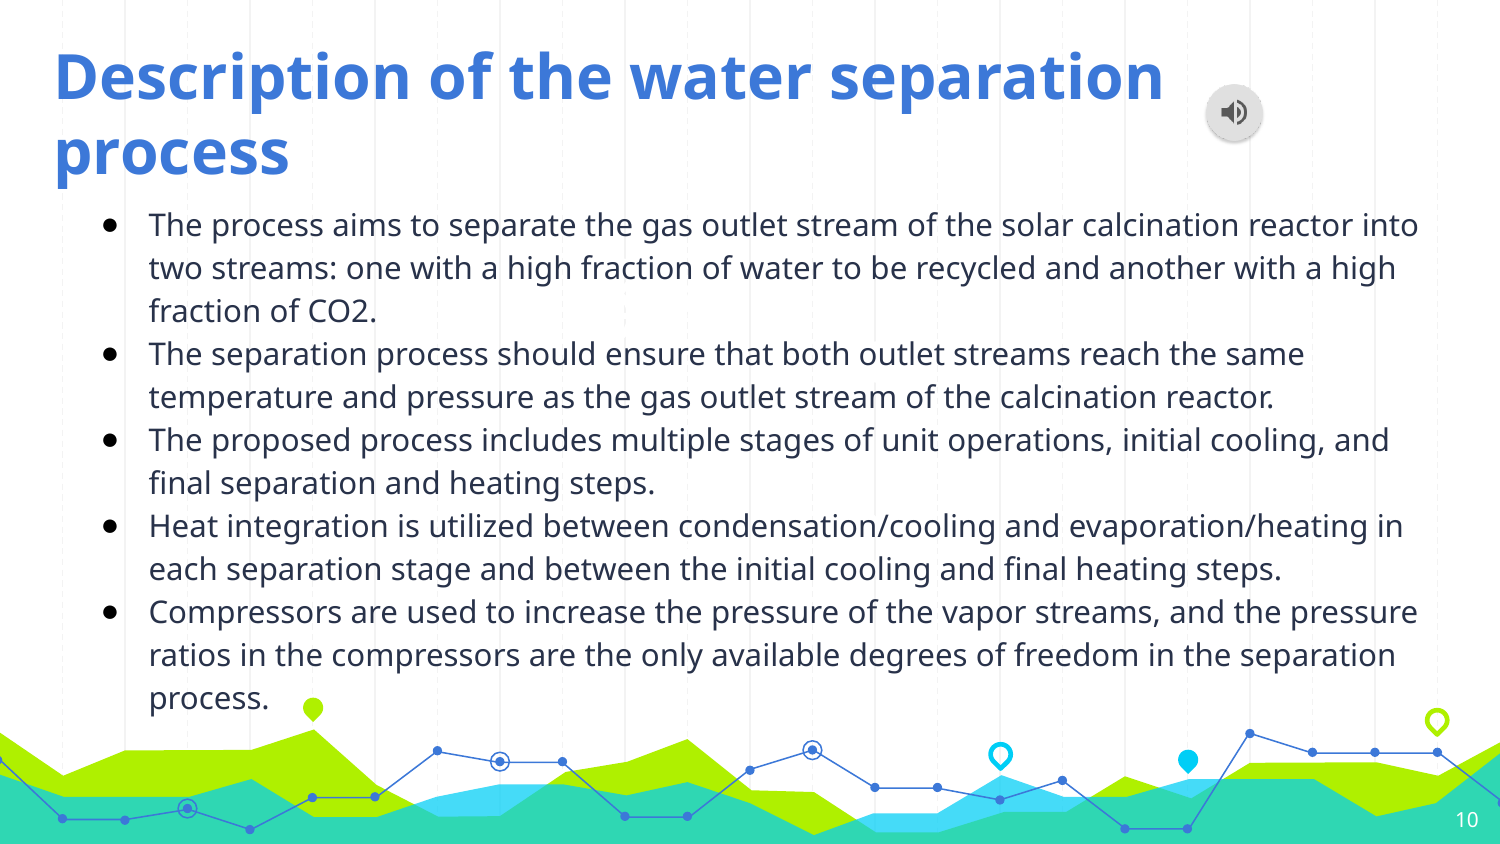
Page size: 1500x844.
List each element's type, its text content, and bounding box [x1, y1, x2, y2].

picture [1200, 78, 1268, 147]
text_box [630, 512, 730, 610]
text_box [863, 510, 932, 580]
slide_number ‹#› [1403, 791, 1494, 844]
title Description of the water separation process [38, 37, 1187, 188]
text_box The process aims to separate the gas outlet stream of the solar calcination reactor into two streams: one with a high fraction of water to be recycled and another with a high fraction of CO2. The separation process should ensure that both outlet streams reach the same temperature and pressure as the gas outlet stream of the calcination reactor. The proposed process includes multiple stages of unit operations, initial cooling, and final separation and heating steps. Heat integration is utilized between condensation/cooling and evaporation/heating in each separation stage and between the initial cooling and final heating steps. Compressors are used to increase the pressure of the vapor streams, and the pressure ratios in the compressors are the only available degrees of freedom in the separation process. [58, 184, 1438, 731]
